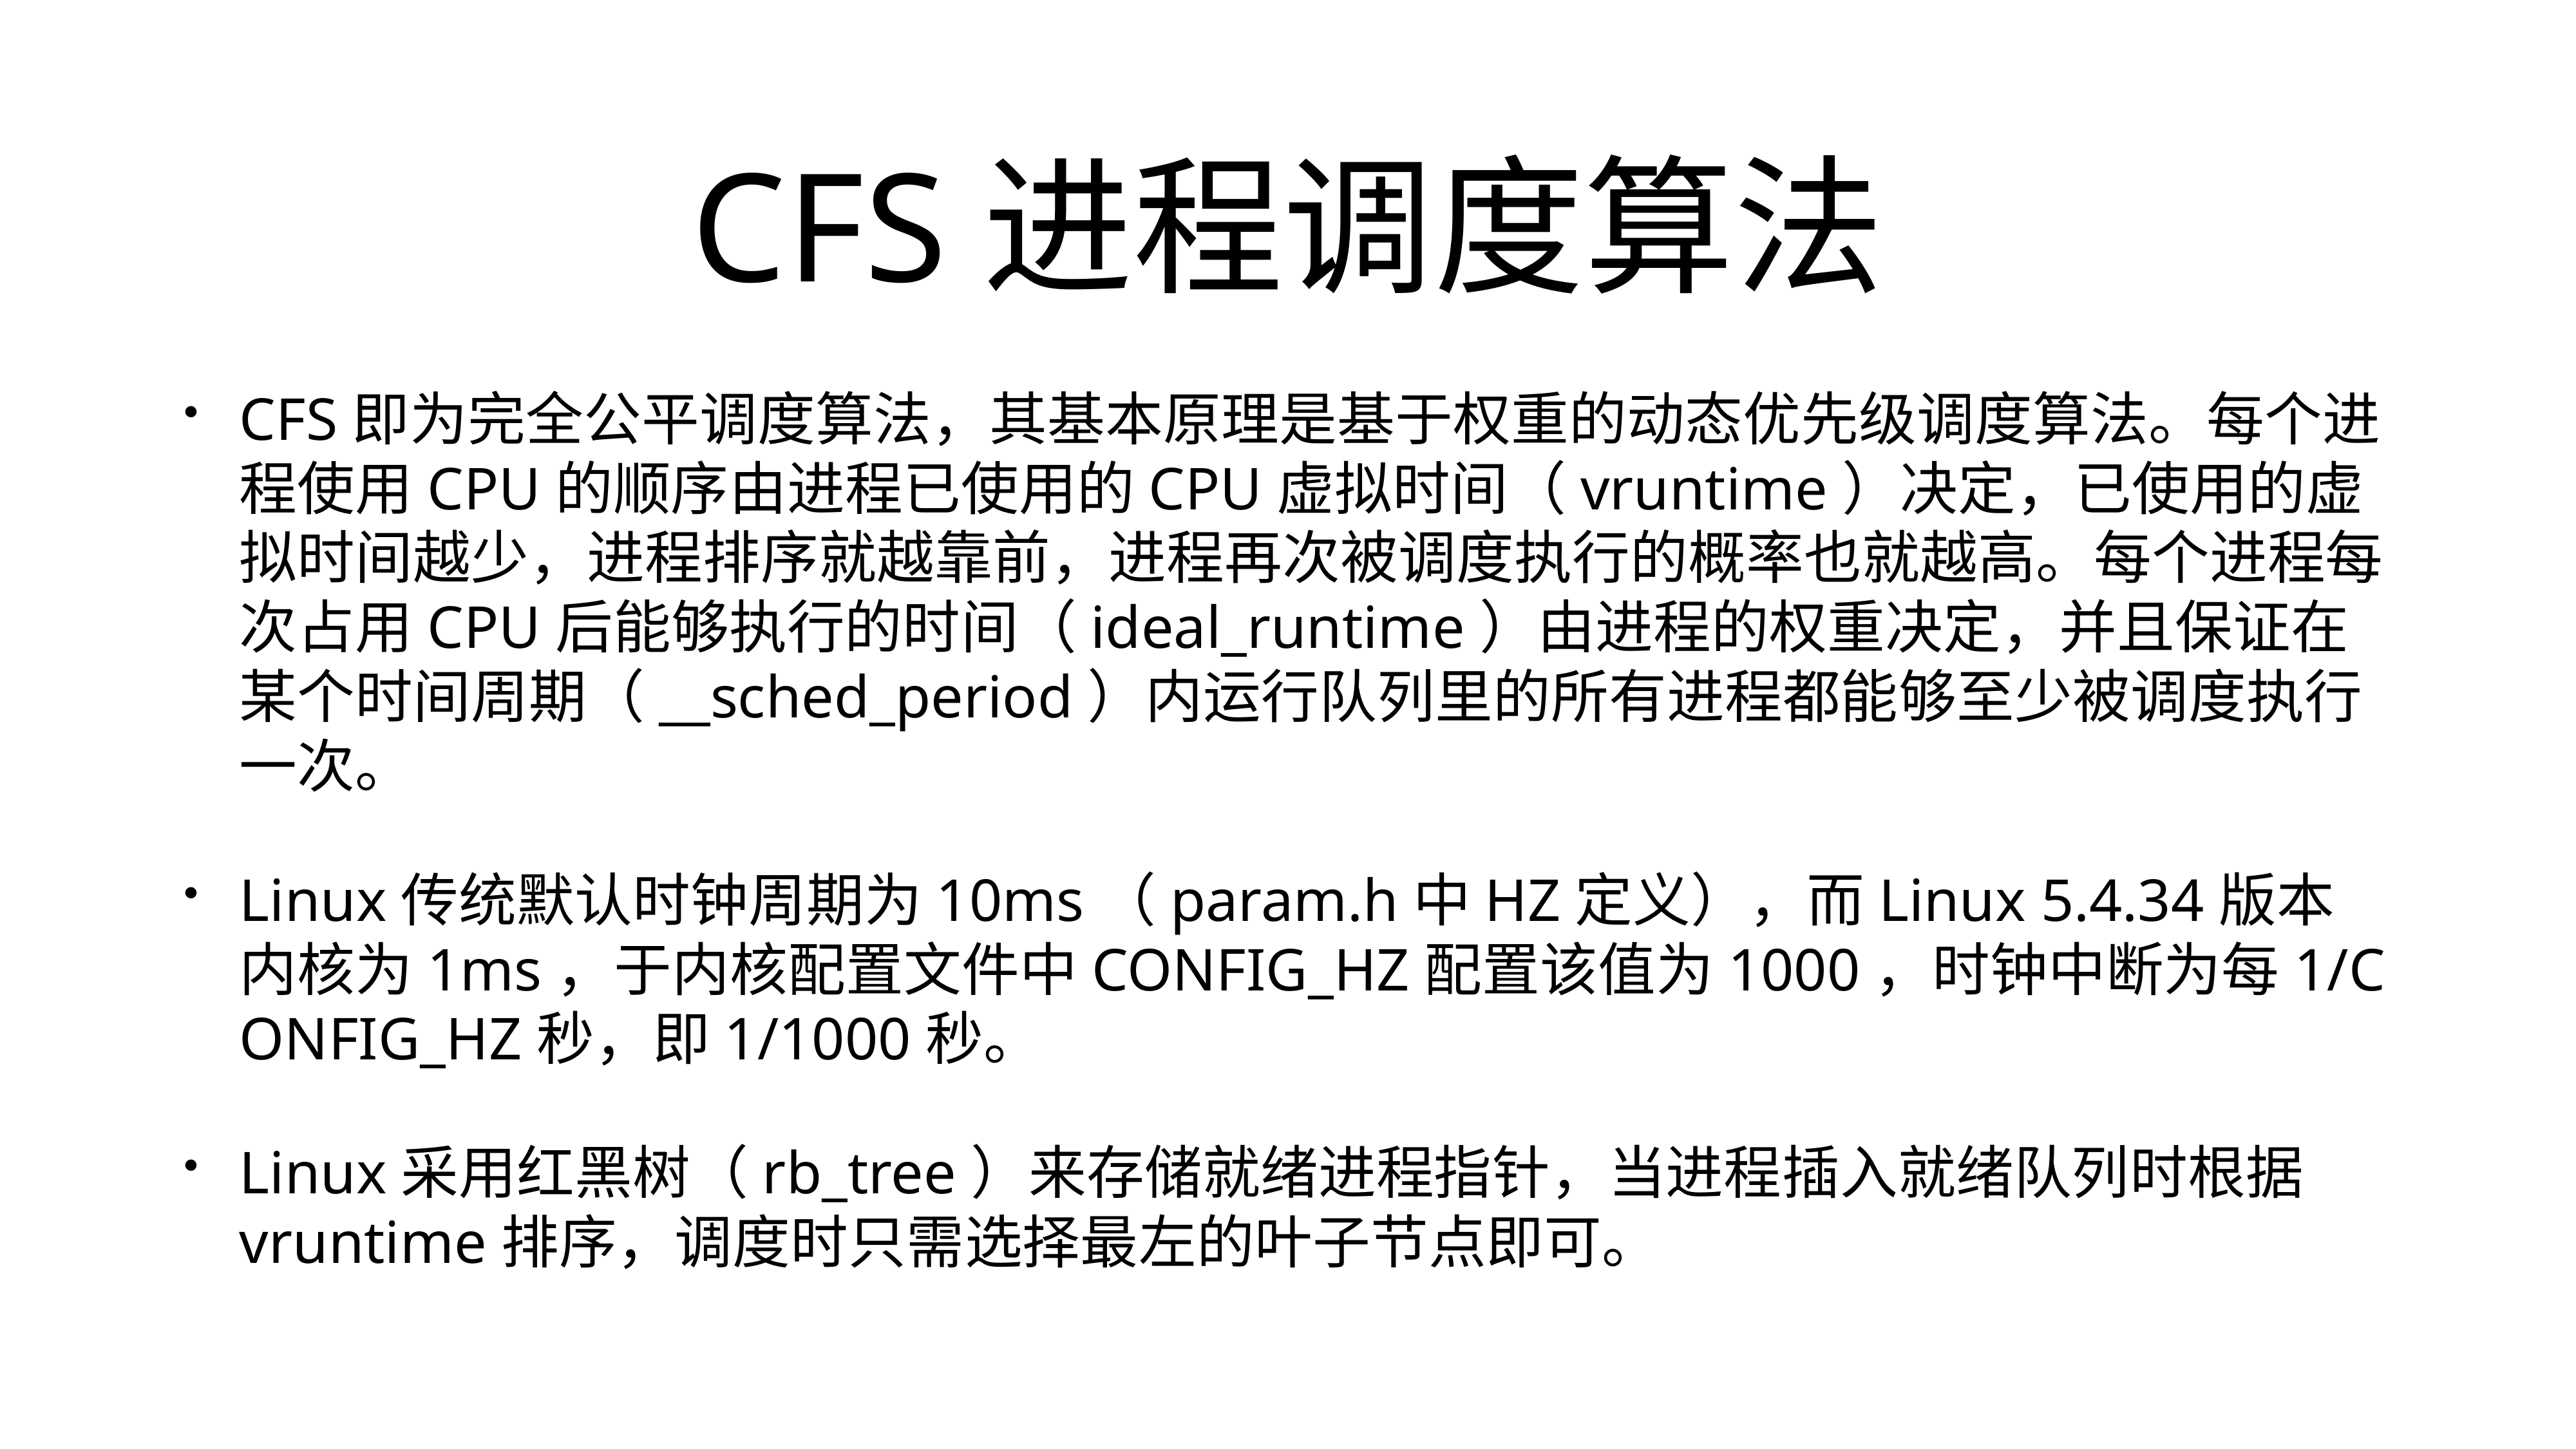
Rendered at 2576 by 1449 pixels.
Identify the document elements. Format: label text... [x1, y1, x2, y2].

title CFS进程调度算法 [178, 100, 2398, 341]
list CFS即为完全公平调度算法，其基本原理是基于权重的动态优先级调度算法。每个进程使用CPU的顺序由进程已使用的CPU虚拟时间（vruntime）决定，已使用的虚拟时间越少，进程排序就越靠前，进程再次被调度执行的概率也就越高。每个进程每次占用CPU后能够执行的时间（ideal_runtime）由进程的权重决定，并且保证在某个时间周期（__sched_period）内运行队列里的所有进程都能够至少被调度执行一次。 Linux传统默认时钟周期为10ms（param.h中HZ定义），而Linux 5.4.34版本内核为1ms，于内核配置文件中CONFIG_HZ配置该值为1000，时钟中断为每1/CONFIG_HZ秒，即1/1000秒。 Linux采用红黑树（rb_tree）来存储就绪进程指针，当进程插入就绪队列时根据vruntime排序，调度时只需选择最左的叶子节点即可。 [178, 341, 2398, 1316]
